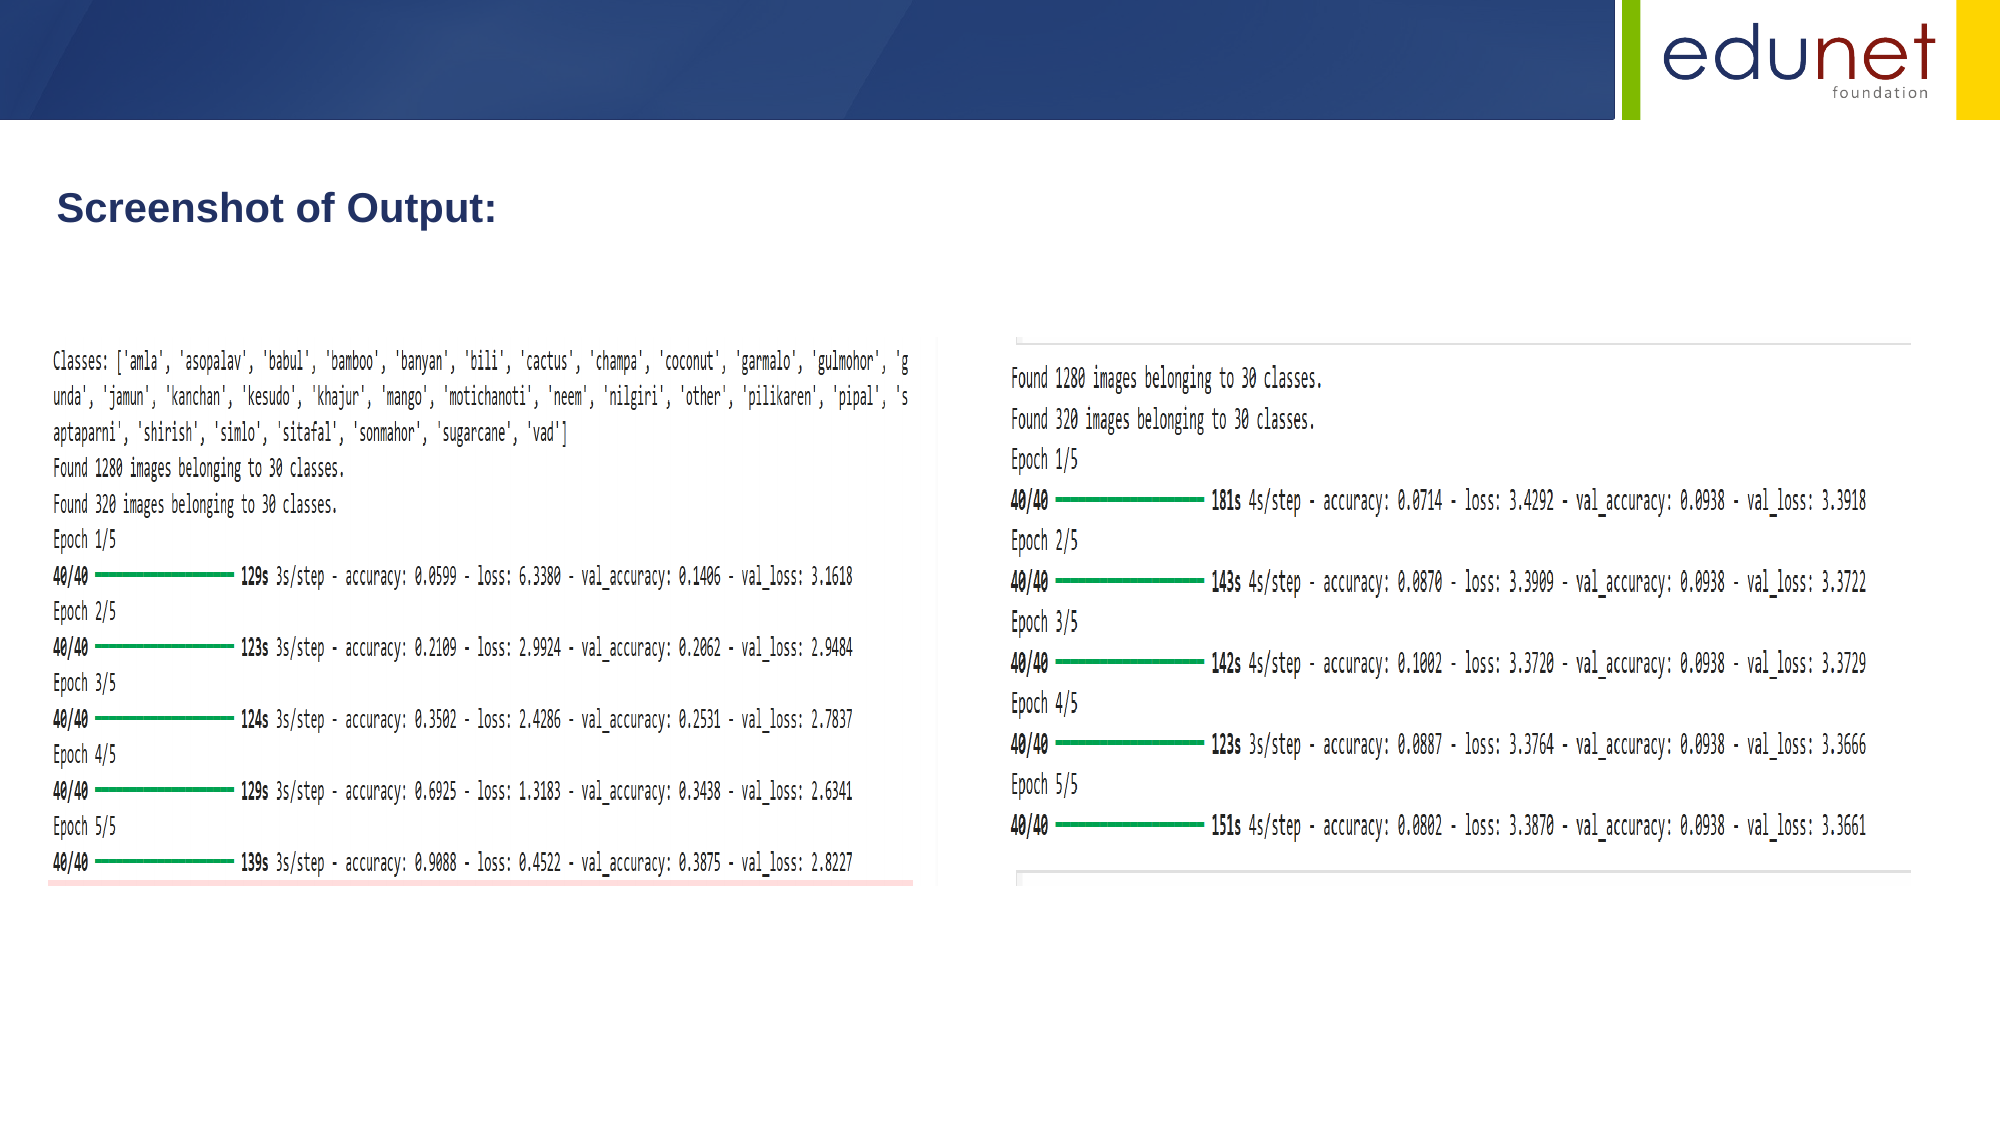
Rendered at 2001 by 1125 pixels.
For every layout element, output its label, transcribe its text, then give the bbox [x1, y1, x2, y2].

text_box Screenshot of Output: [41, 172, 1043, 238]
picture [999, 337, 1911, 886]
picture [1652, 12, 1948, 108]
picture [48, 337, 938, 886]
